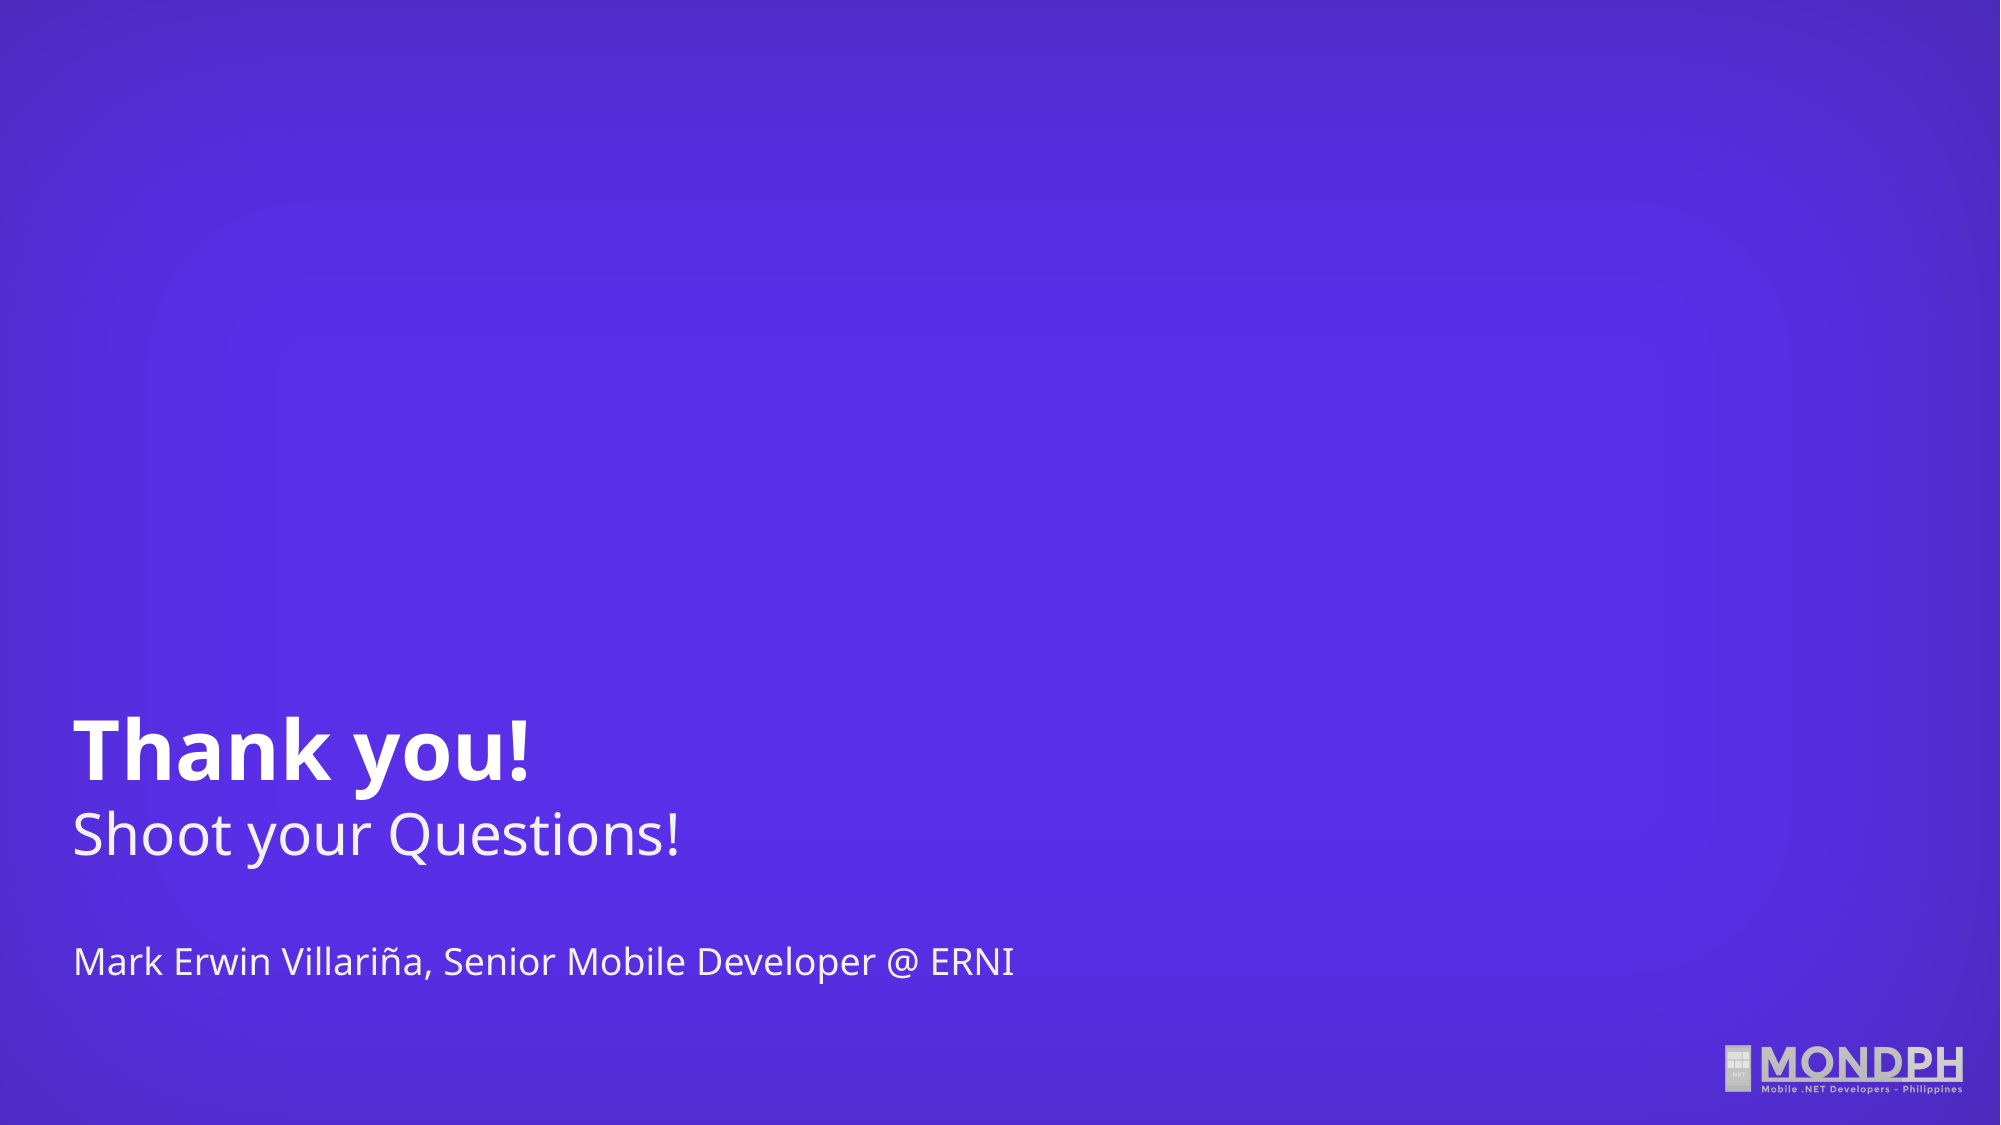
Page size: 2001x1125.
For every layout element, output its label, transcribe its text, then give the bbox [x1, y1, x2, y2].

text_box Mark Erwin Villariña, Senior Mobile Developer @ ERNI [58, 930, 1365, 991]
picture [0, 0, 2000, 1125]
text_box Thank you! Shoot your Questions! [58, 689, 1365, 875]
